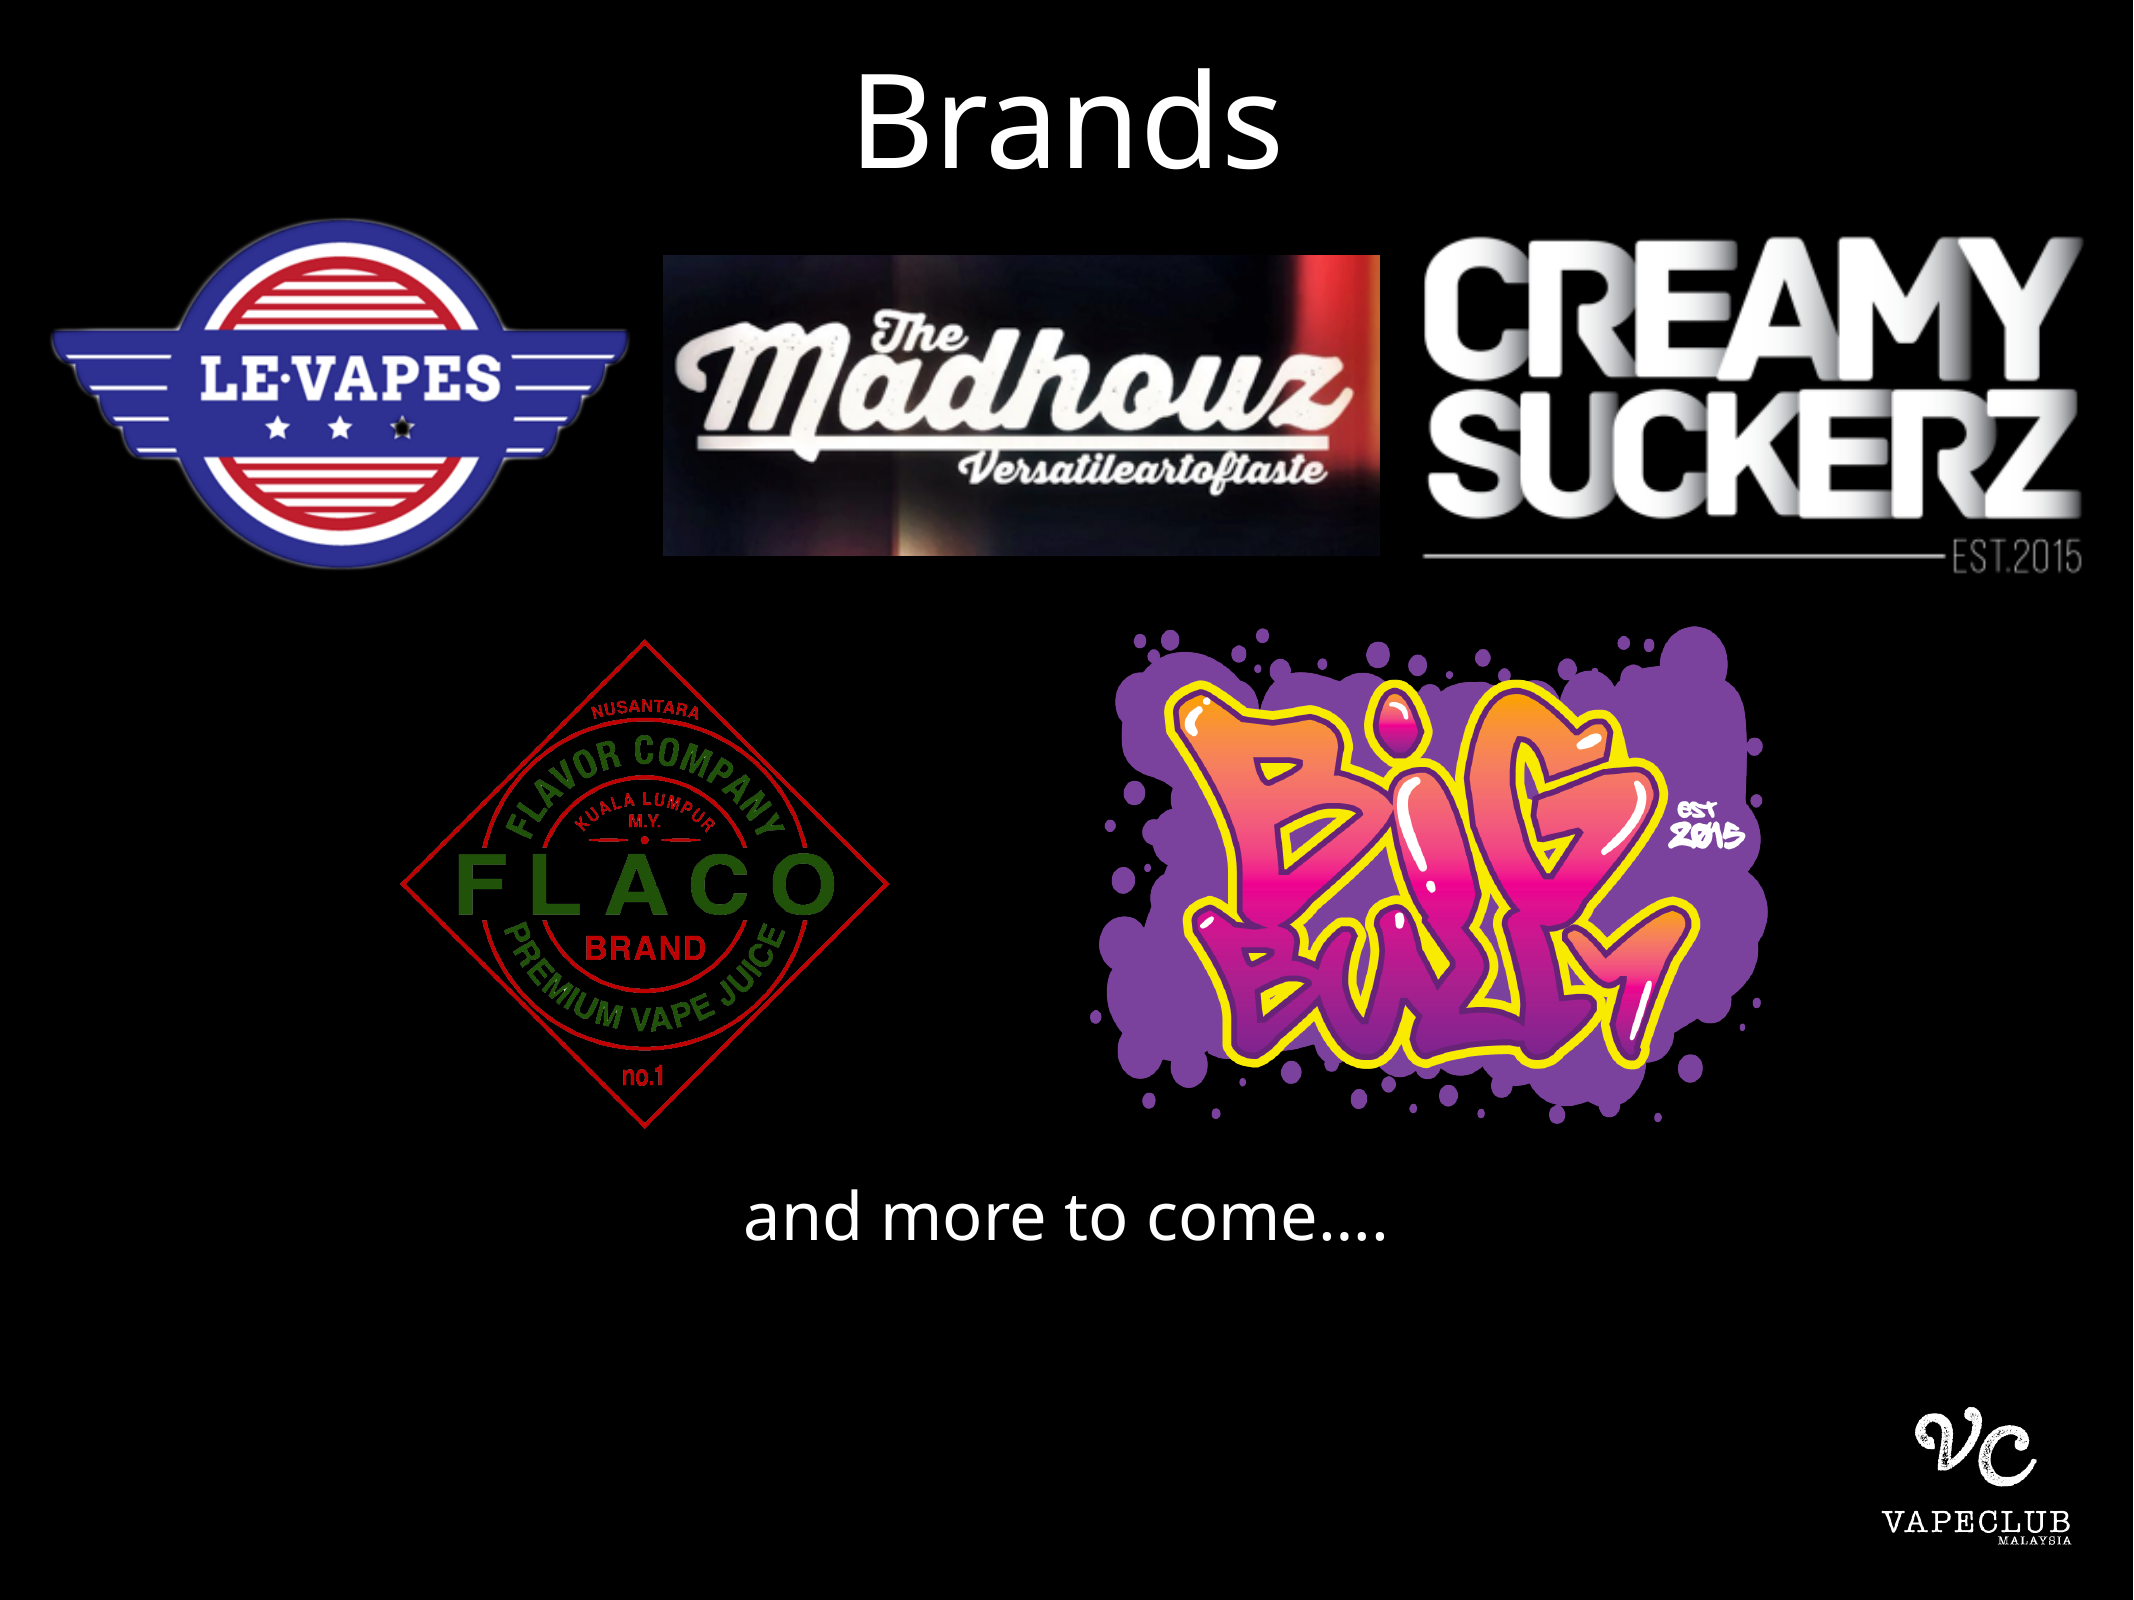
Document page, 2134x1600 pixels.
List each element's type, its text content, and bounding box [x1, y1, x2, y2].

text_box and more to come…. [73, 1169, 2061, 1484]
text_box Brands [73, 27, 2061, 231]
picture [1072, 203, 2113, 1148]
picture [662, 254, 1380, 556]
picture [1768, 1373, 2134, 1578]
picture [38, 78, 926, 1165]
